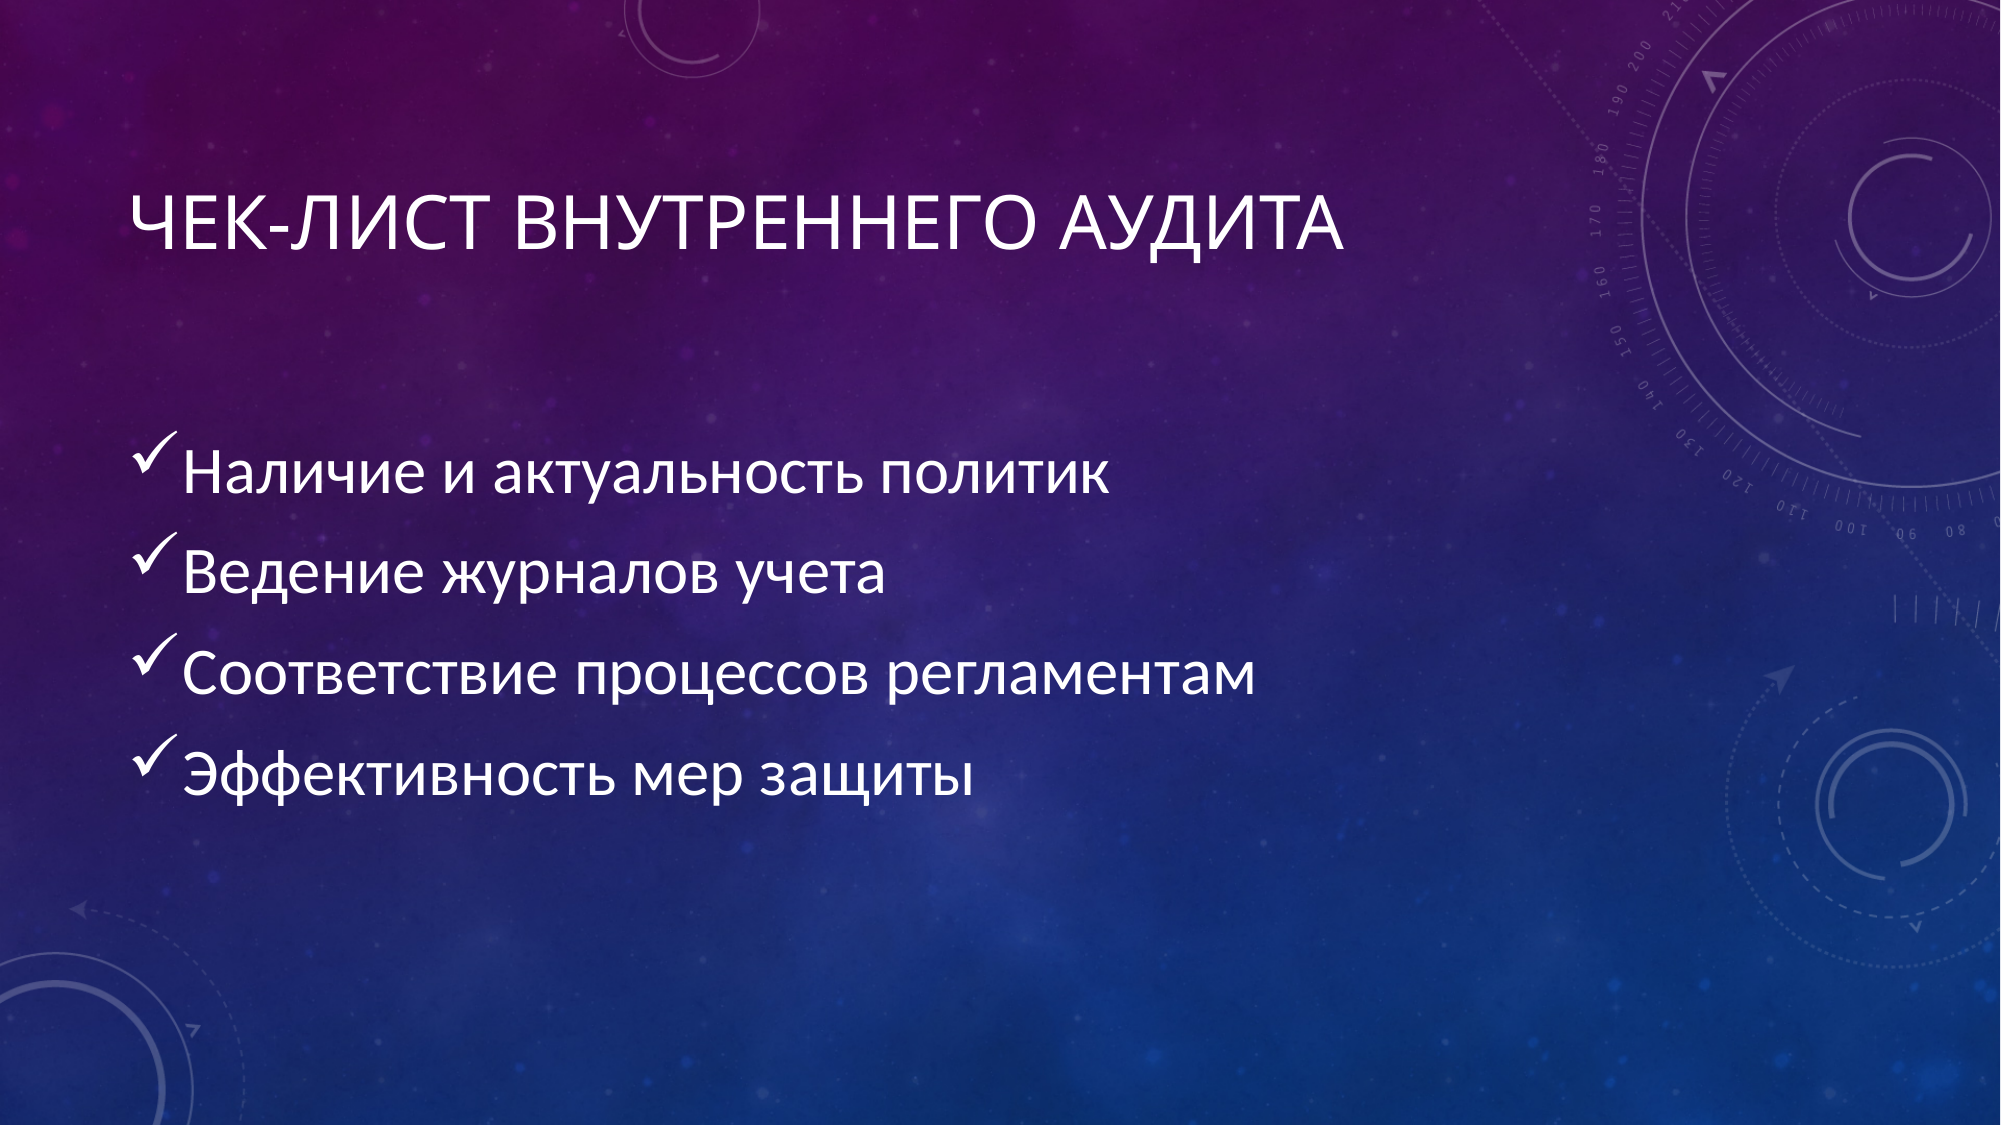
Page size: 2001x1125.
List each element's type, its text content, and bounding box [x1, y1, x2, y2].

picture [0, 0, 2001, 1125]
list Наличие и актуальность политик Ведение журналов учета Соответствие процессов регламентам Эффективность мер защиты [112, 351, 1775, 950]
title Чек-лист внутреннего аудита [112, 99, 1775, 339]
